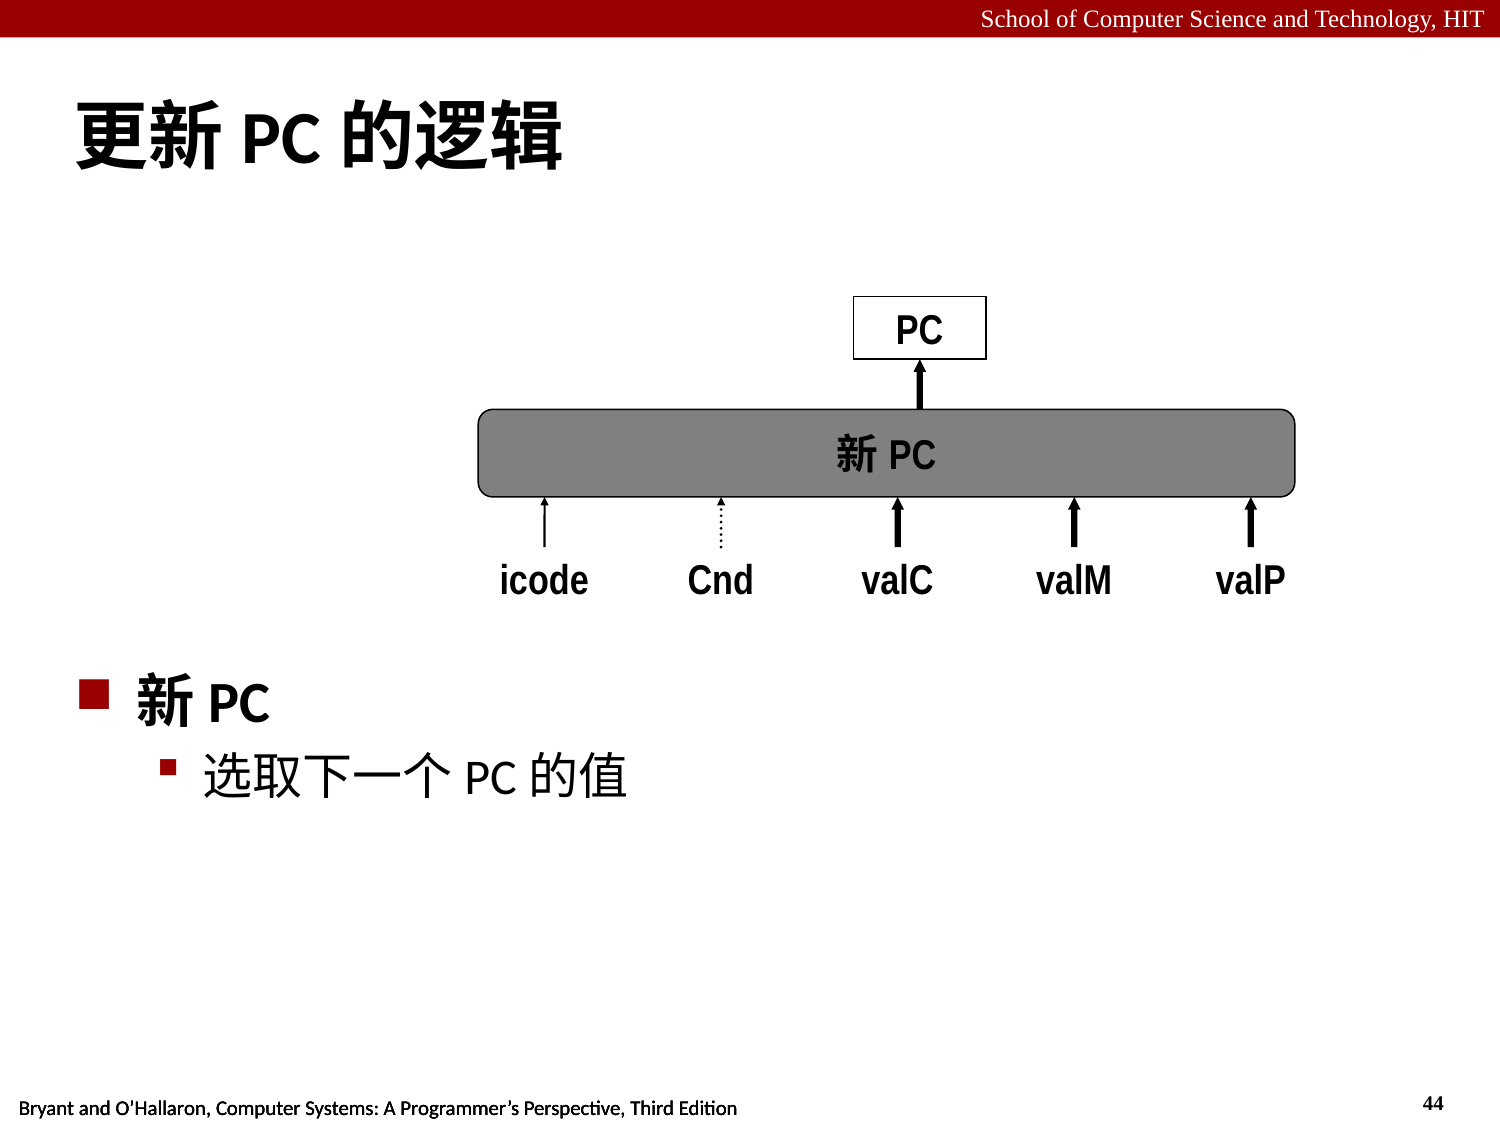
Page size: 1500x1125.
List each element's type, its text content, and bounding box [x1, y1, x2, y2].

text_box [477, 296, 1318, 610]
list 新PC 选取下一个PC的值 [65, 656, 942, 1071]
title 更新PC的逻辑 [58, 71, 1500, 197]
